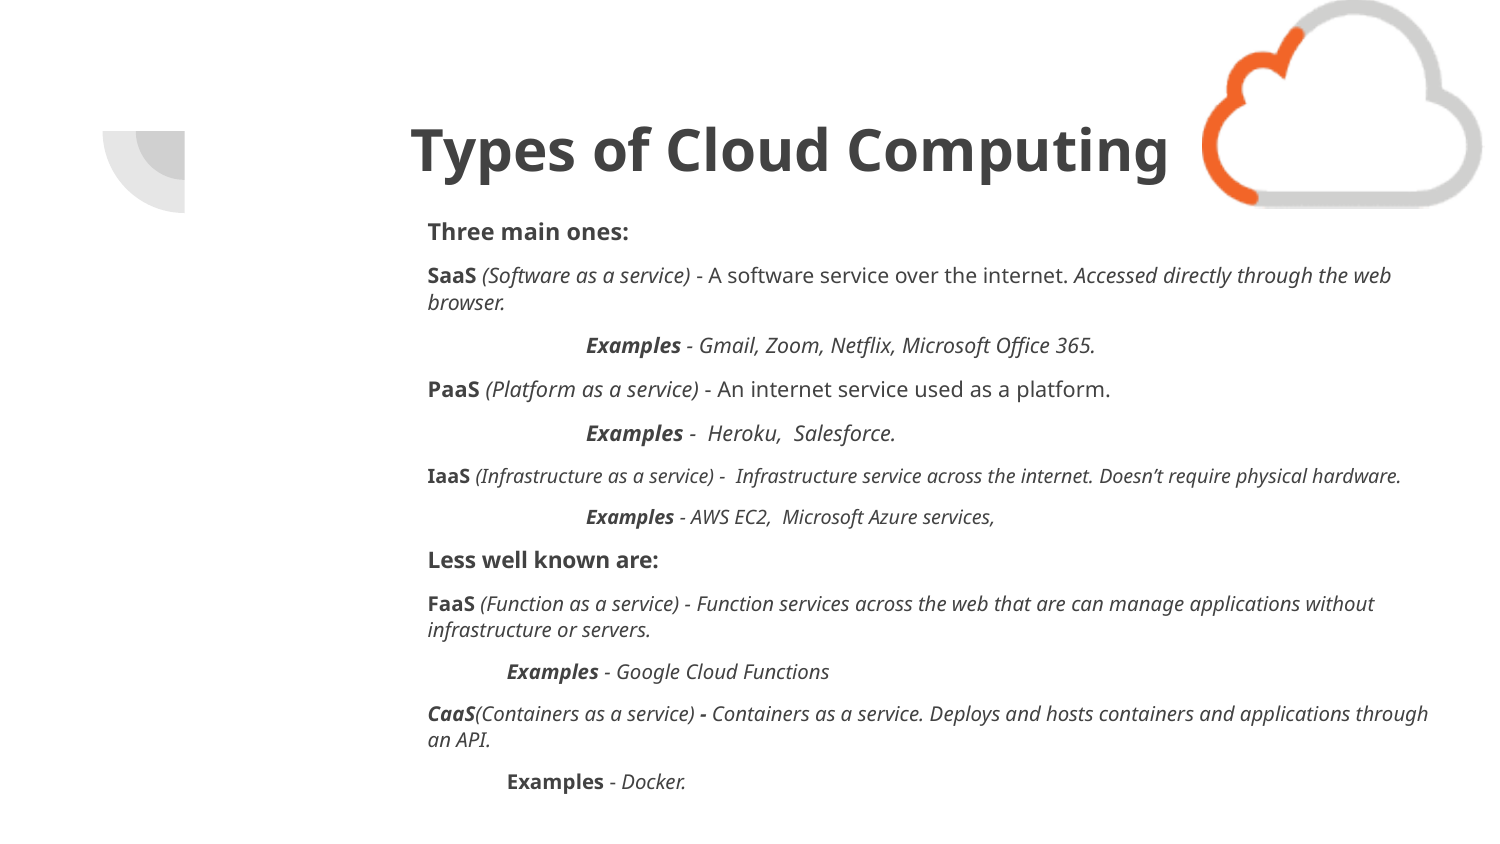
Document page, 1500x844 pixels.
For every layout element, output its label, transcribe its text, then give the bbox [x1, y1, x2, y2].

list Three main ones: SaaS (Software as a service) - A software service over the internet. Accessed directly through the web browser. Examples - Gmail, Zoom, Netflix, Microsoft Office 365. PaaS (Platform as a service) - An internet service used as a platform. Examples - Heroku, Salesforce. IaaS (Infrastructure as a service) - Infrastructure service across the internet. Doesn’t require physical hardware. Examples - AWS EC2, Microsoft Azure services, Less well known are: FaaS (Function as a service) - Function services across the web that are can manage applications without infrastructure or servers. Examples - Google Cloud Functions CaaS(Containers as a service) - Containers as a service. Deploys and hosts containers and applications through an API. Examples - Docker. [95, 200, 1452, 820]
picture [1201, 0, 1485, 209]
title Types of Cloud Computing [213, 98, 1196, 200]
